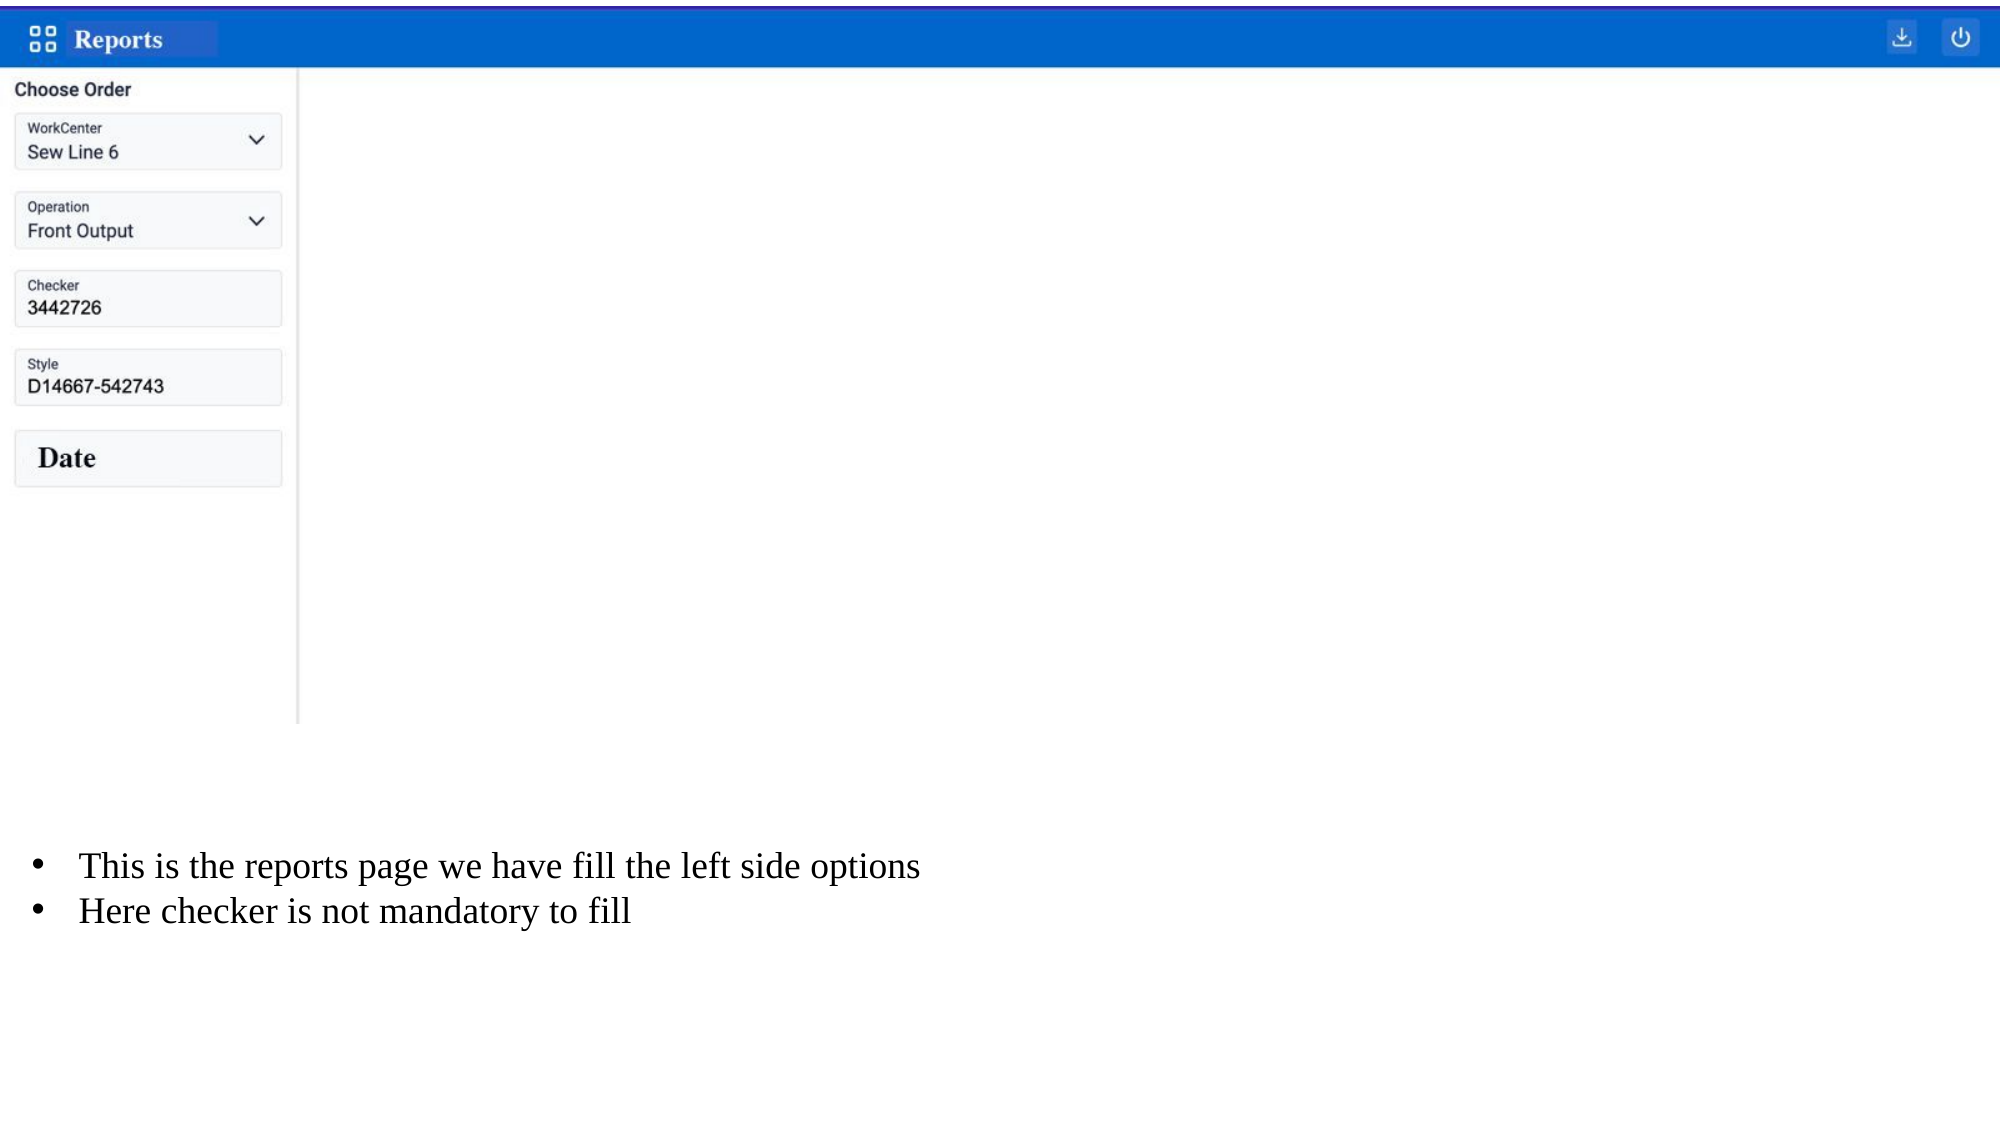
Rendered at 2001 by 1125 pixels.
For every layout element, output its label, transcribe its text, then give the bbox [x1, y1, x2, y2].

text_box This is the reports page we have fill the left side options Here checker is not mandatory to fill [16, 833, 960, 939]
picture [0, 6, 2000, 724]
